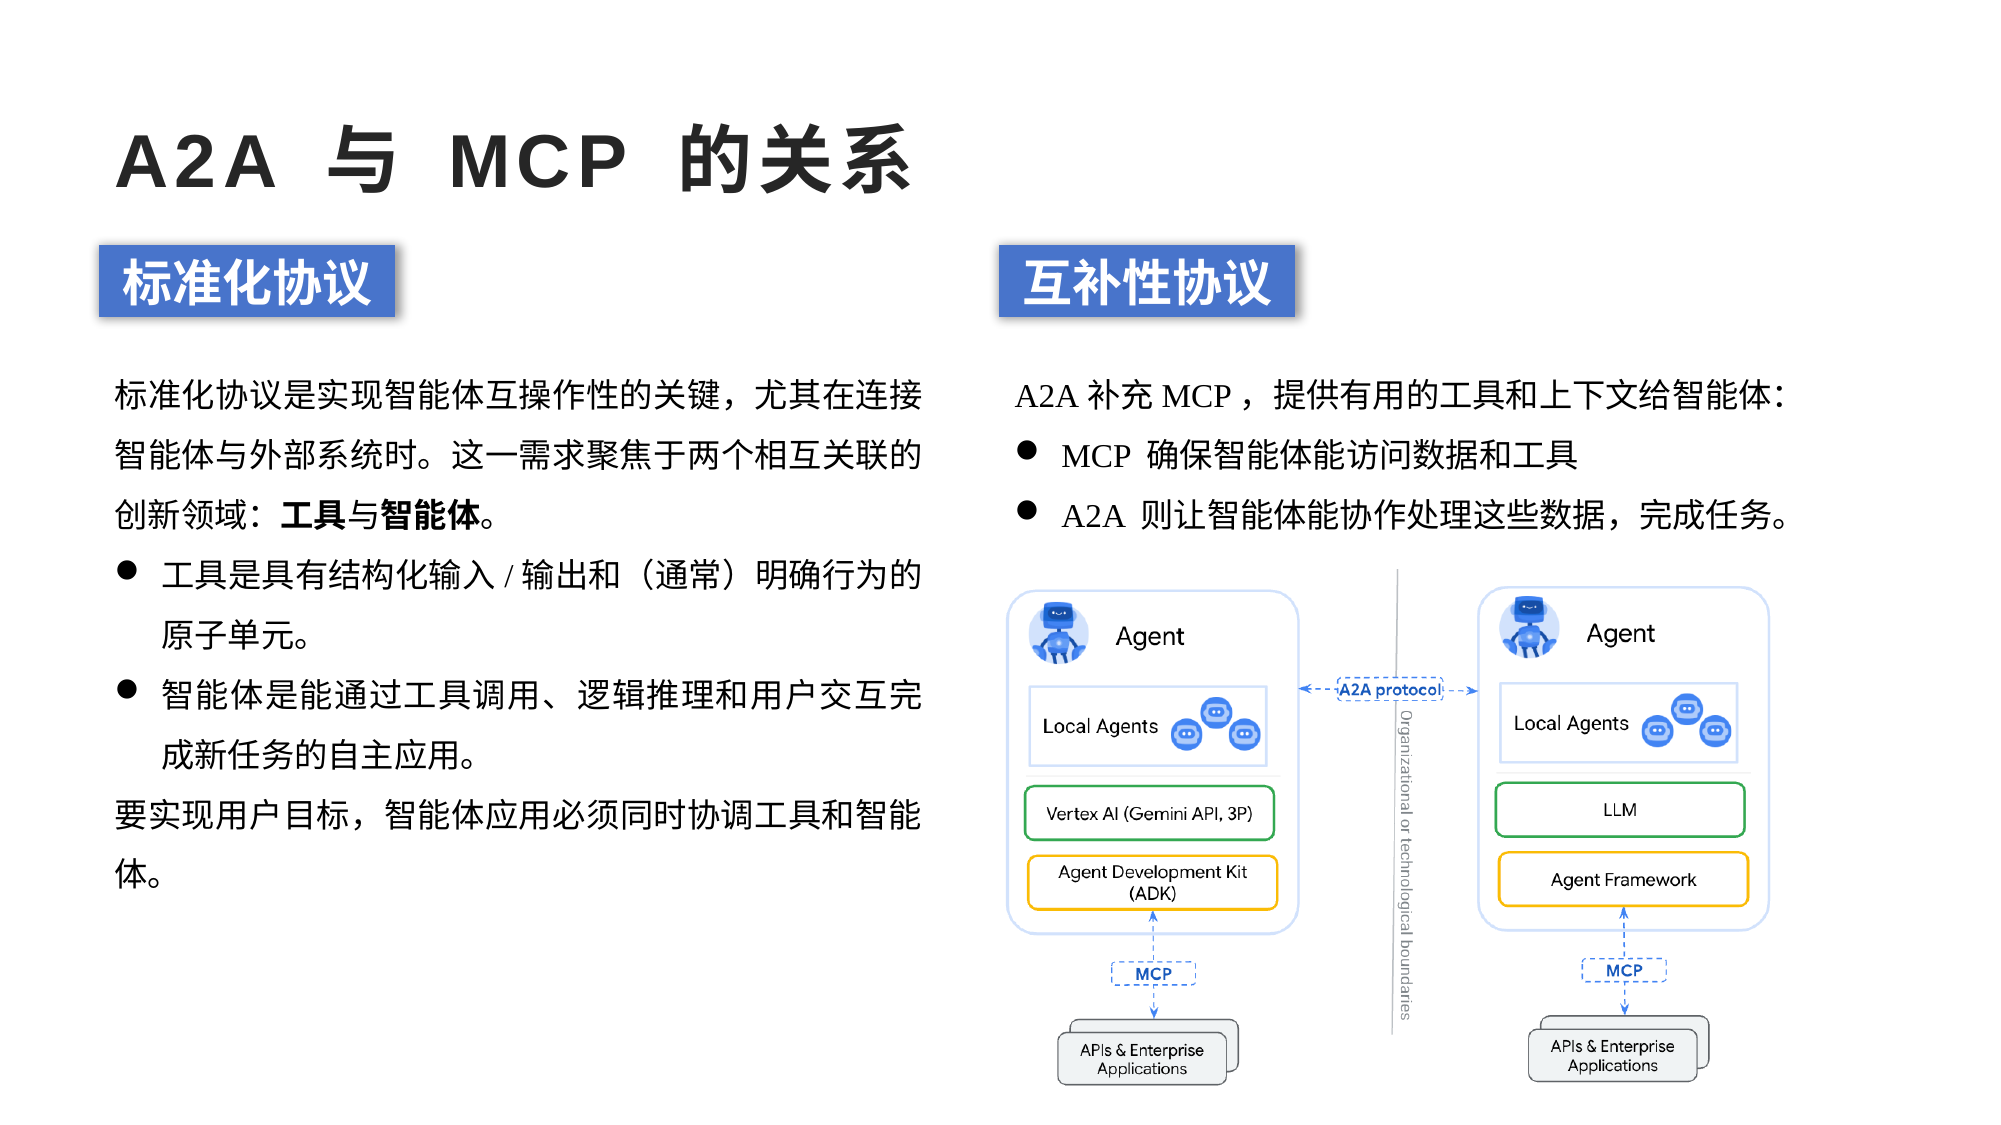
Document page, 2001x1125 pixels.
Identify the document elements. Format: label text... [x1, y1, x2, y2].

title A2A 与 MCP 的关系 [99, 99, 1900, 216]
text_box 标准化协议是实现智能体互操作性的关键，尤其在连接智能体与外部系统时。这一需求聚焦于两个相互关联的创新领域：工具与智能体。 工具是具有结构化输入/输出和（通常）明确行为的原子单元。 智能体是能通过工具调用、逻辑推理和用户交互完成新任务的自主应用。 要实现用户目标，智能体应用必须同时协调工具和智能体。 [99, 347, 938, 901]
text_box 互补性协议 [999, 245, 1295, 317]
text_box 标准化协议 [99, 245, 395, 317]
text_box A2A补充MCP，提供有用的工具和上下文给智能体： MCP 确保智能体能访问数据和工具 A2A 则让智能体能协作处理这些数据，完成任务。 [999, 347, 1900, 542]
picture [999, 542, 1781, 1125]
